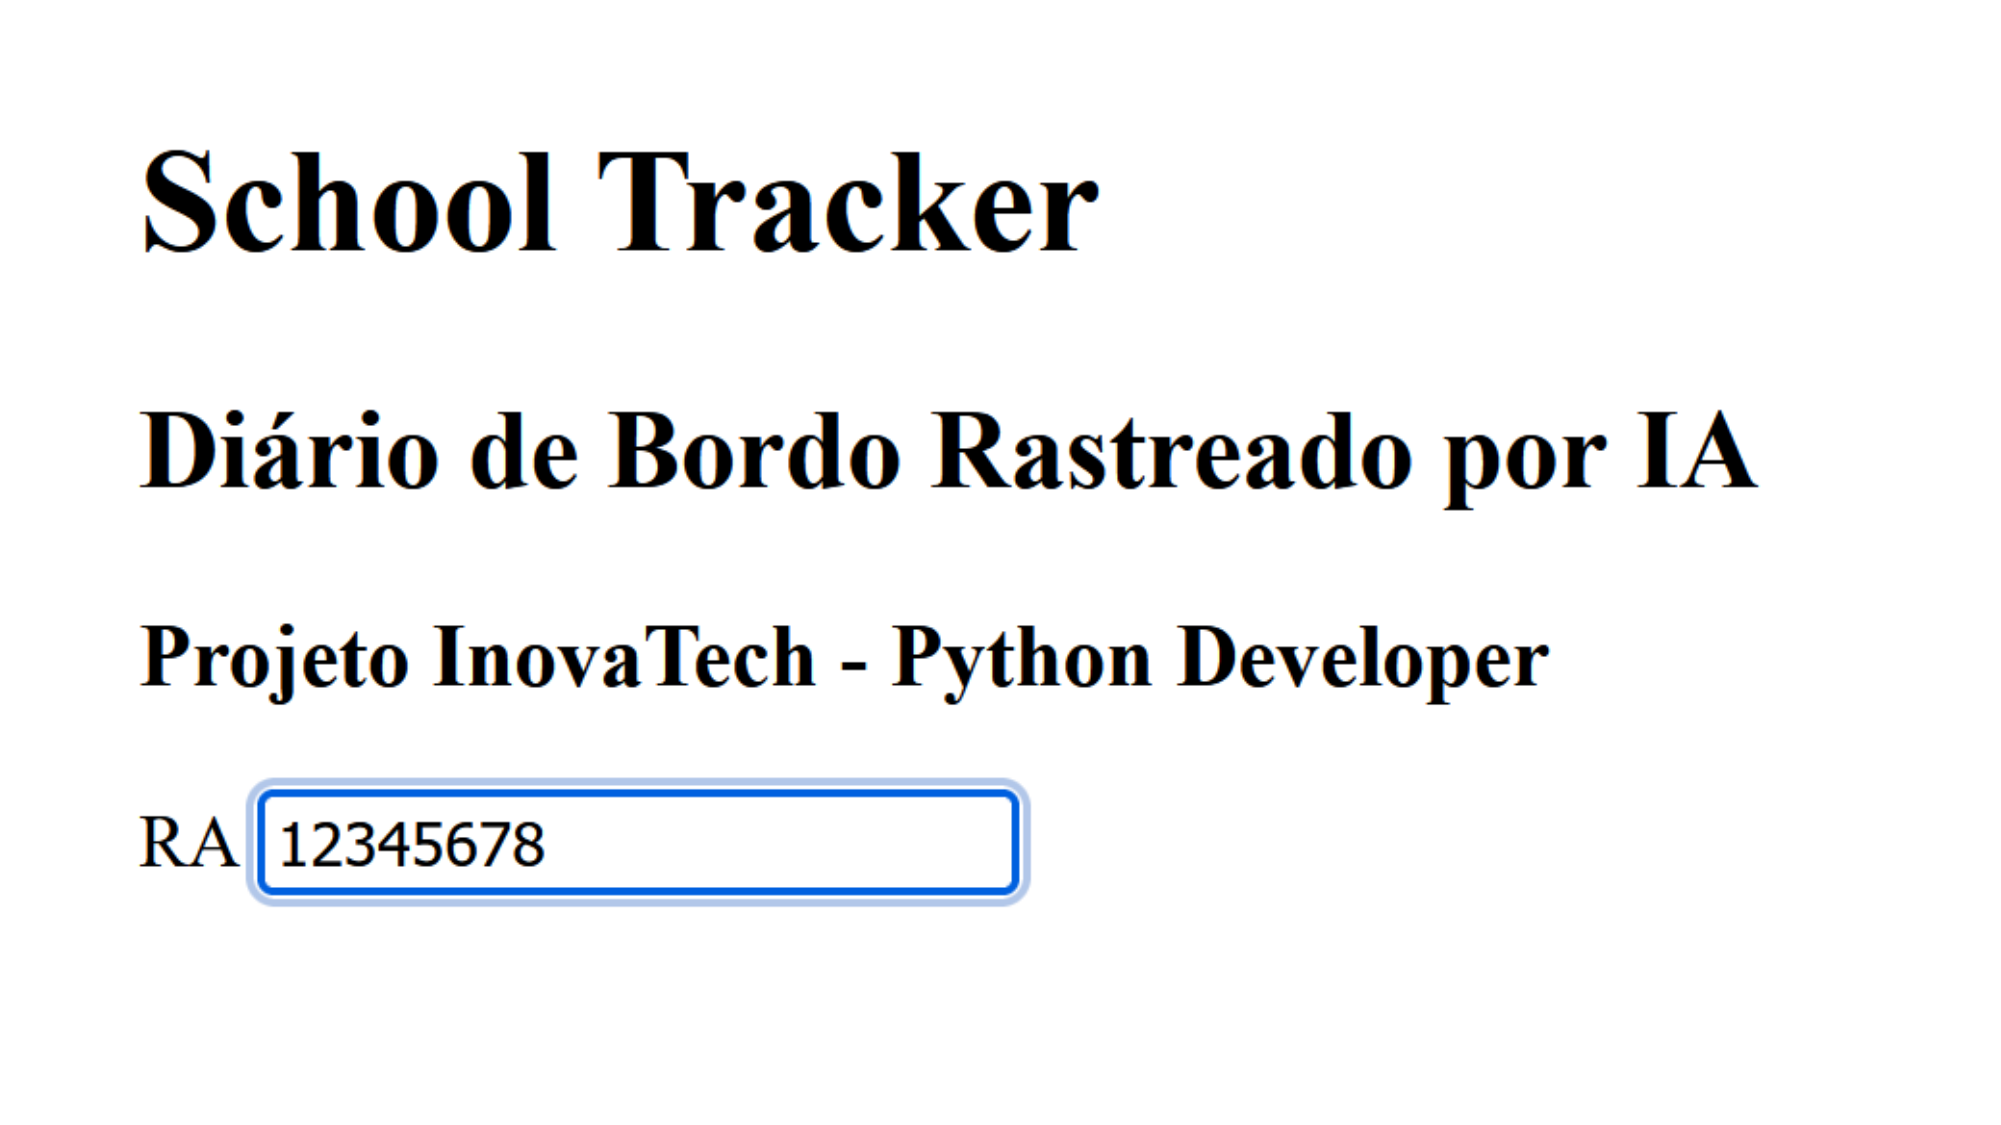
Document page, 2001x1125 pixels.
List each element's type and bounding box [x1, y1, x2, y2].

picture [127, 89, 1801, 990]
